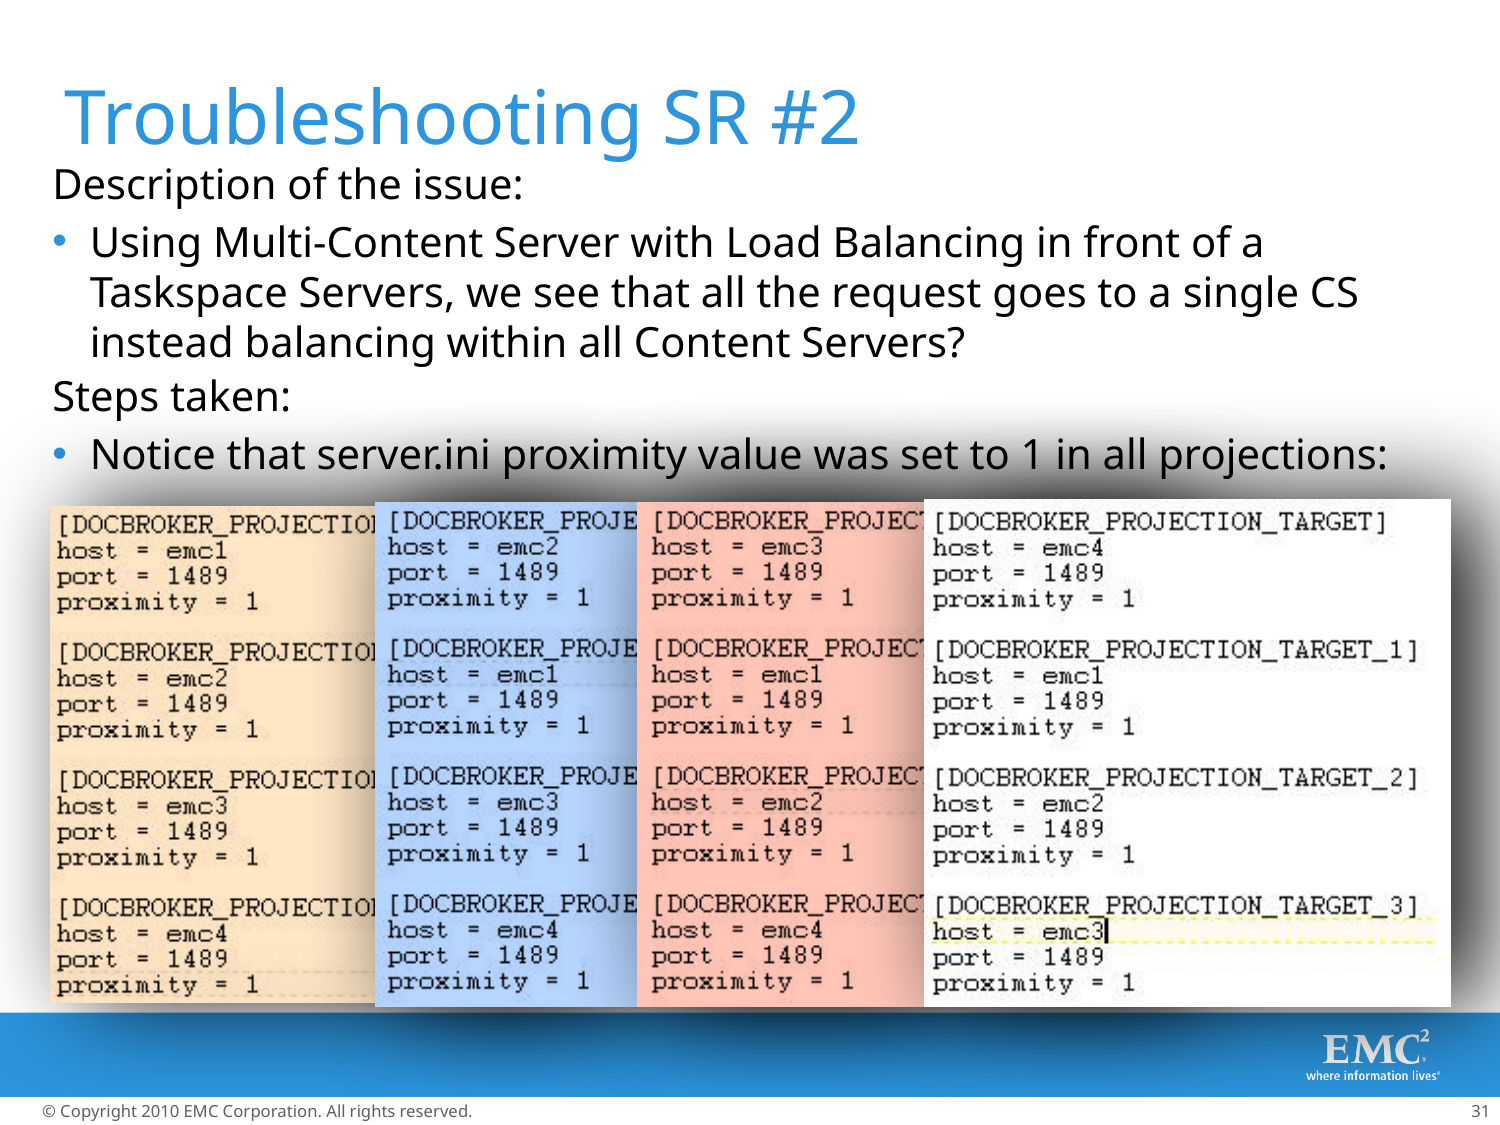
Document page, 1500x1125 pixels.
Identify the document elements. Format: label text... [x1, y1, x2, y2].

text_box Steps taken: Notice that server.ini proximity value was set to 1 in all projections: [37, 362, 1500, 459]
picture [49, 499, 1451, 1008]
list Description of the issue: Using Multi-Content Server with Load Balancing in front of a Taskspace Servers, we see that all the request goes to a single CS instead balancing within all Content Servers? [37, 149, 1425, 362]
picture [1306, 1029, 1440, 1080]
title Troubleshooting SR #2 [50, 62, 1228, 149]
